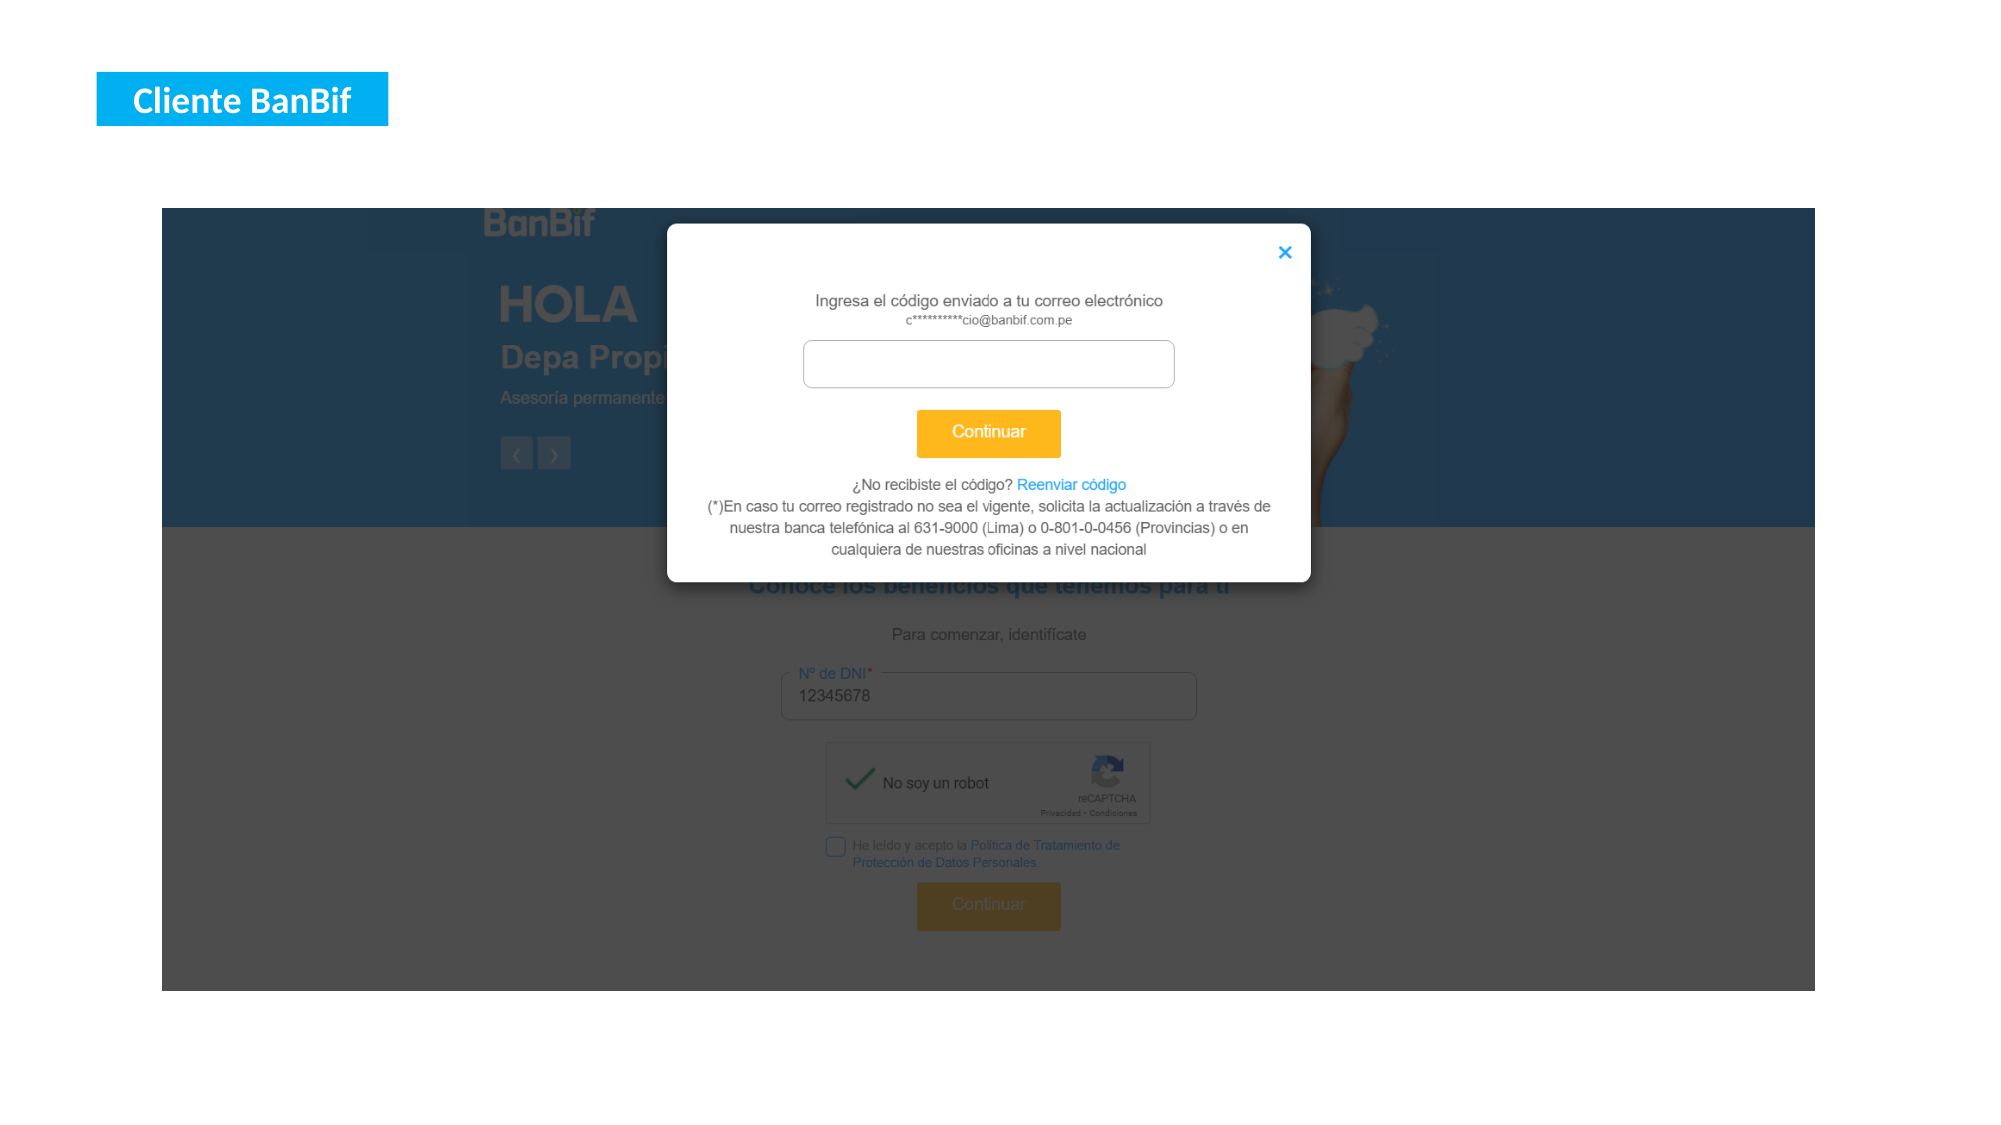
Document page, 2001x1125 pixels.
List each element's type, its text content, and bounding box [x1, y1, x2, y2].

picture [162, 208, 1815, 991]
text_box Cliente BanBif [96, 71, 389, 127]
